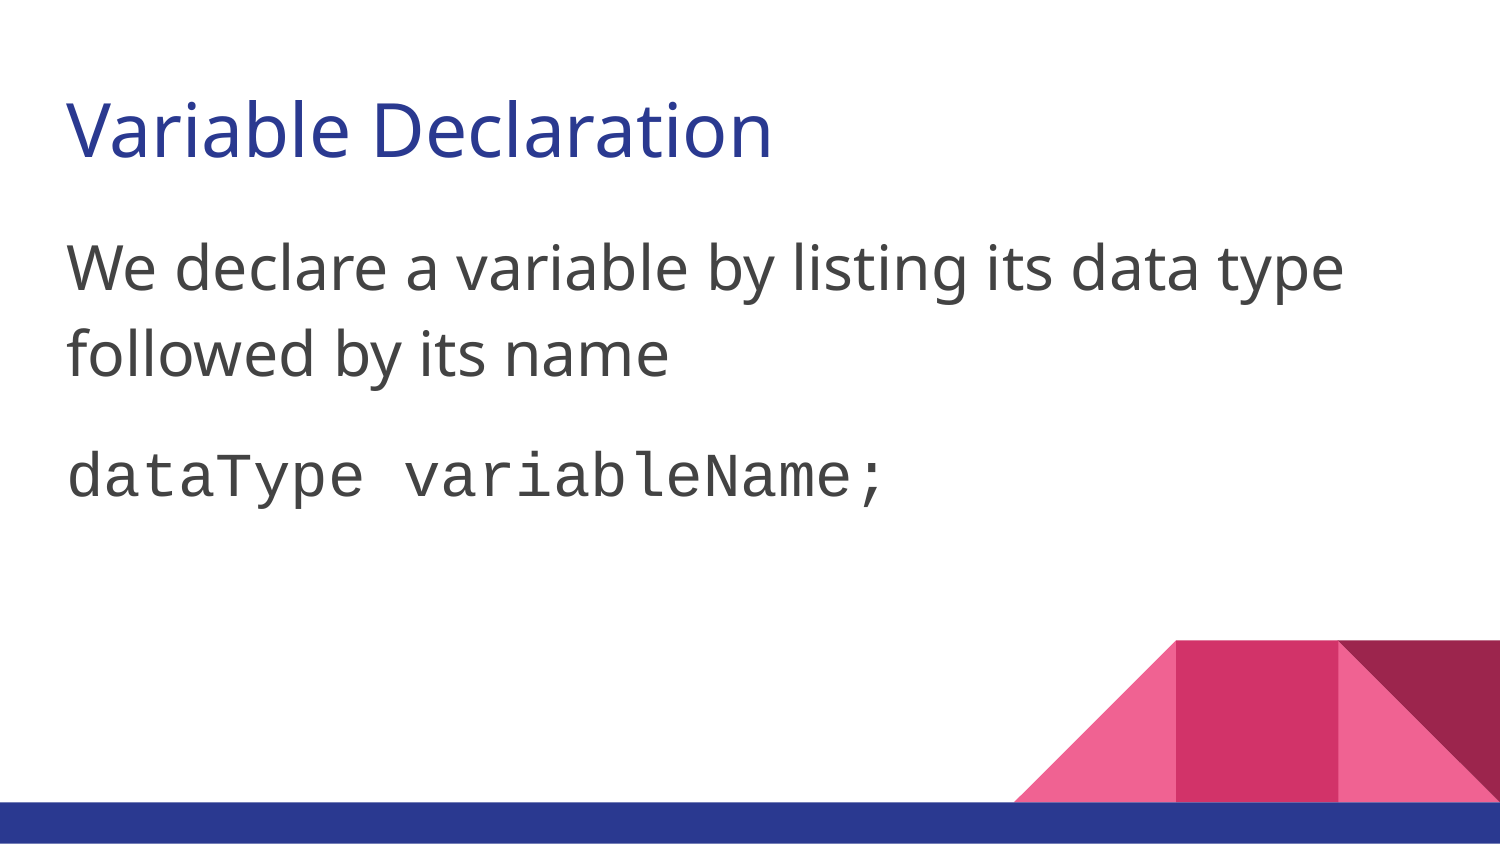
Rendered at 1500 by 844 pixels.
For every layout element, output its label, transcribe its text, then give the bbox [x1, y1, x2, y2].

list We declare a variable by listing its data type followed by its name dataType variableName; [51, 201, 1449, 750]
title Variable Declaration [51, 67, 1449, 167]
